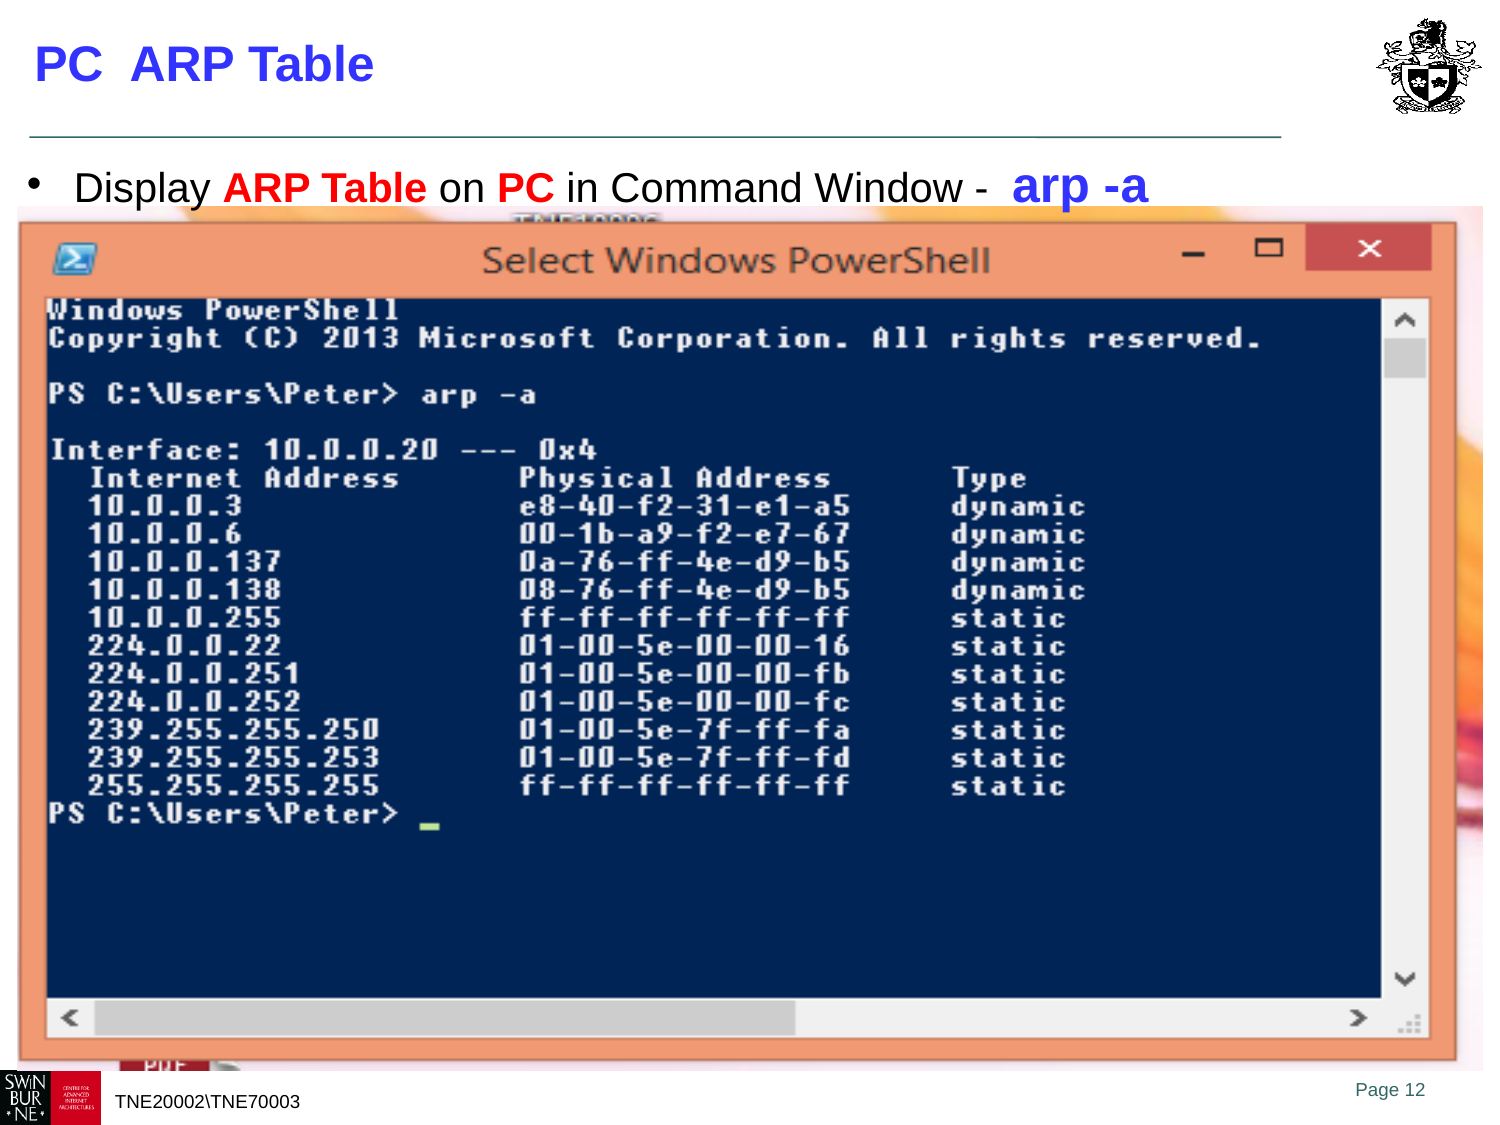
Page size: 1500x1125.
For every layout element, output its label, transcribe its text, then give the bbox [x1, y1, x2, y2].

picture [1376, 18, 1482, 114]
text_box PC ARP Table [19, 24, 390, 99]
footer TNE20002\TNE70003 [100, 1082, 325, 1125]
picture [0, 205, 1483, 1125]
text_box Display ARP Table on PC in Command Window - arp -a [12, 145, 1241, 210]
